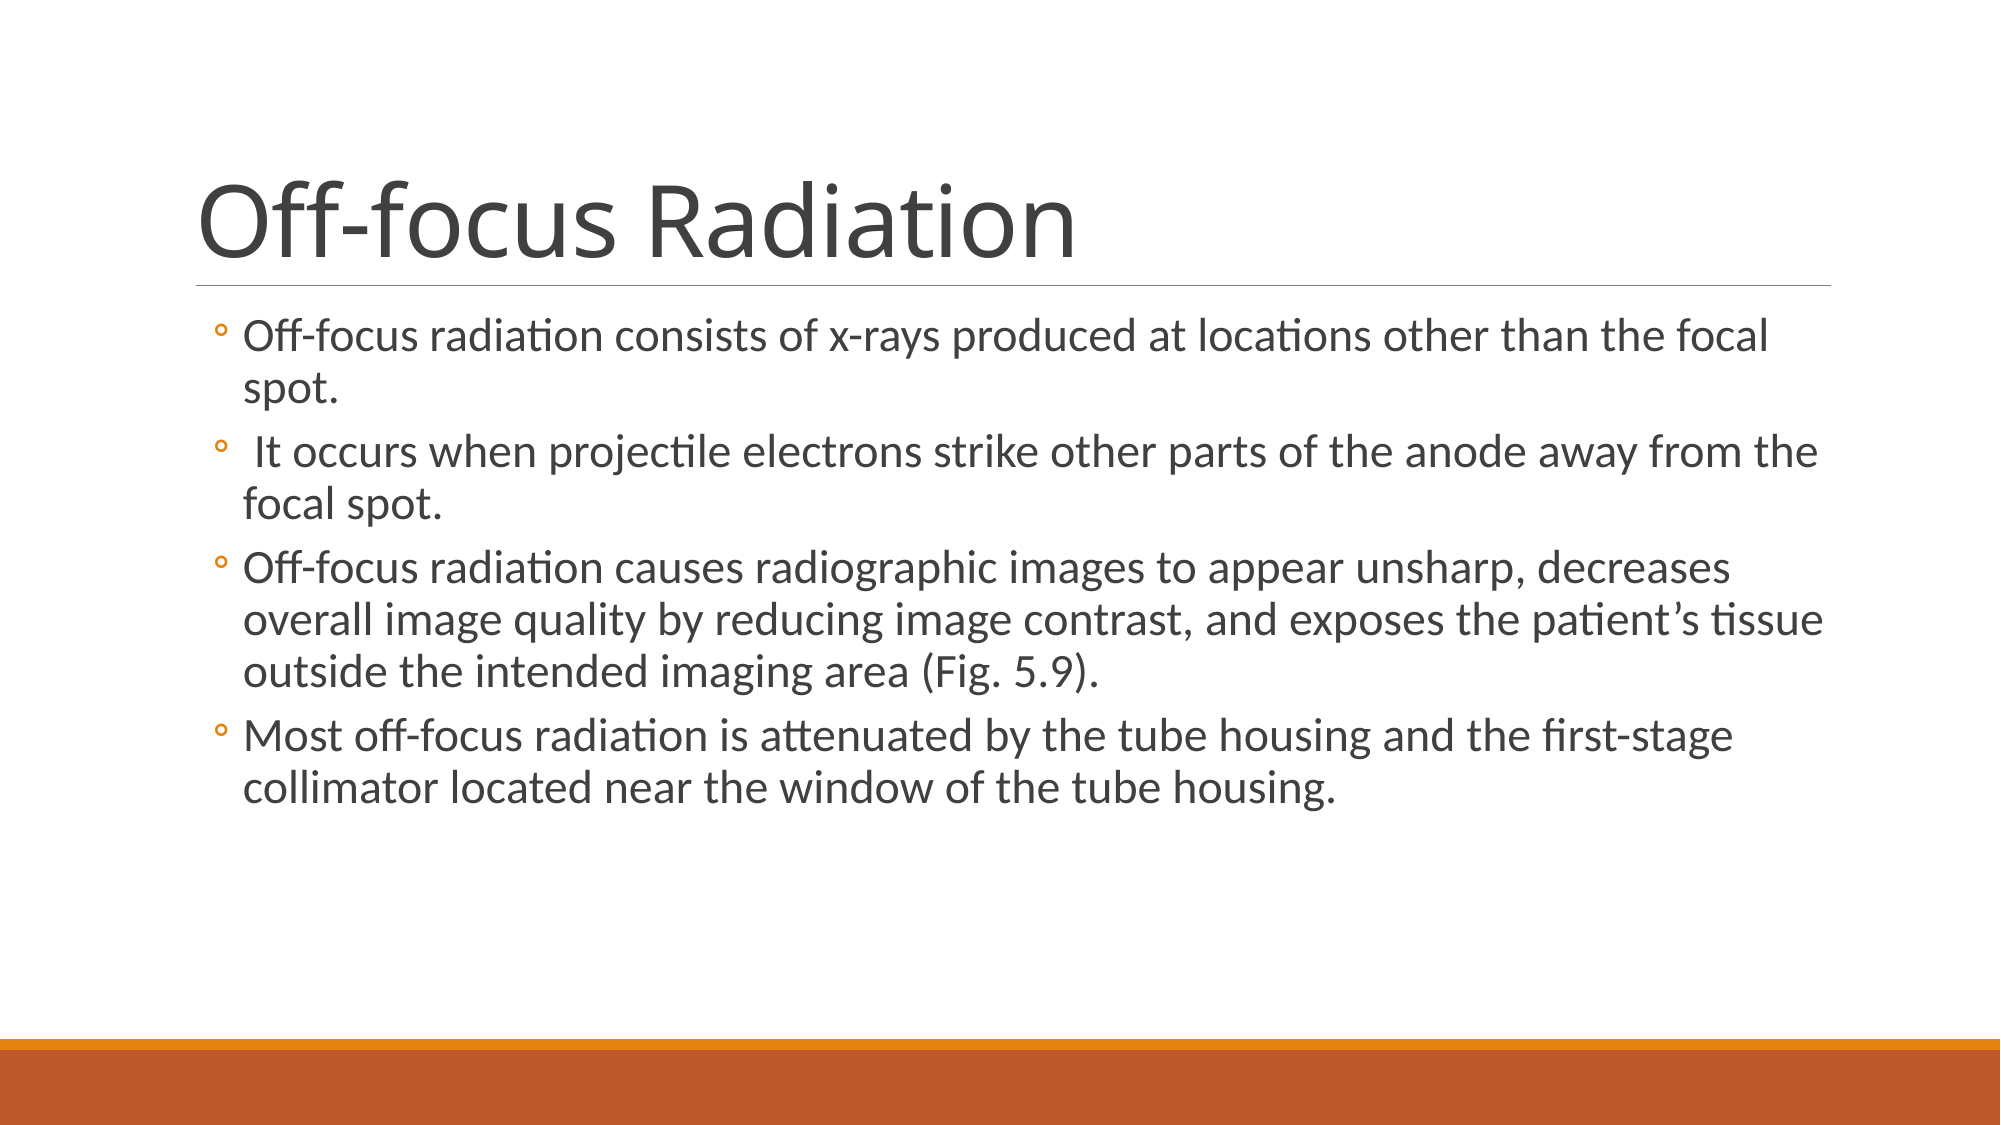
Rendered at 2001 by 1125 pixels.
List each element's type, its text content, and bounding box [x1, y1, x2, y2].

list Off-focus radiation consists of x-rays produced at locations other than the focal spot. It occurs when projectile electrons strike other parts of the anode away from the focal spot. Off-focus radiation causes radiographic images to appear unsharp, decreases overall image quality by reducing image contrast, and exposes the patient’s tissue outside the intended imaging area (Fig. 5.9). Most off-focus radiation is attenuated by the tube housing and the first-stage collimator located near the window of the tube housing. [180, 302, 1830, 963]
title Off-focus Radiation [180, 47, 1830, 285]
